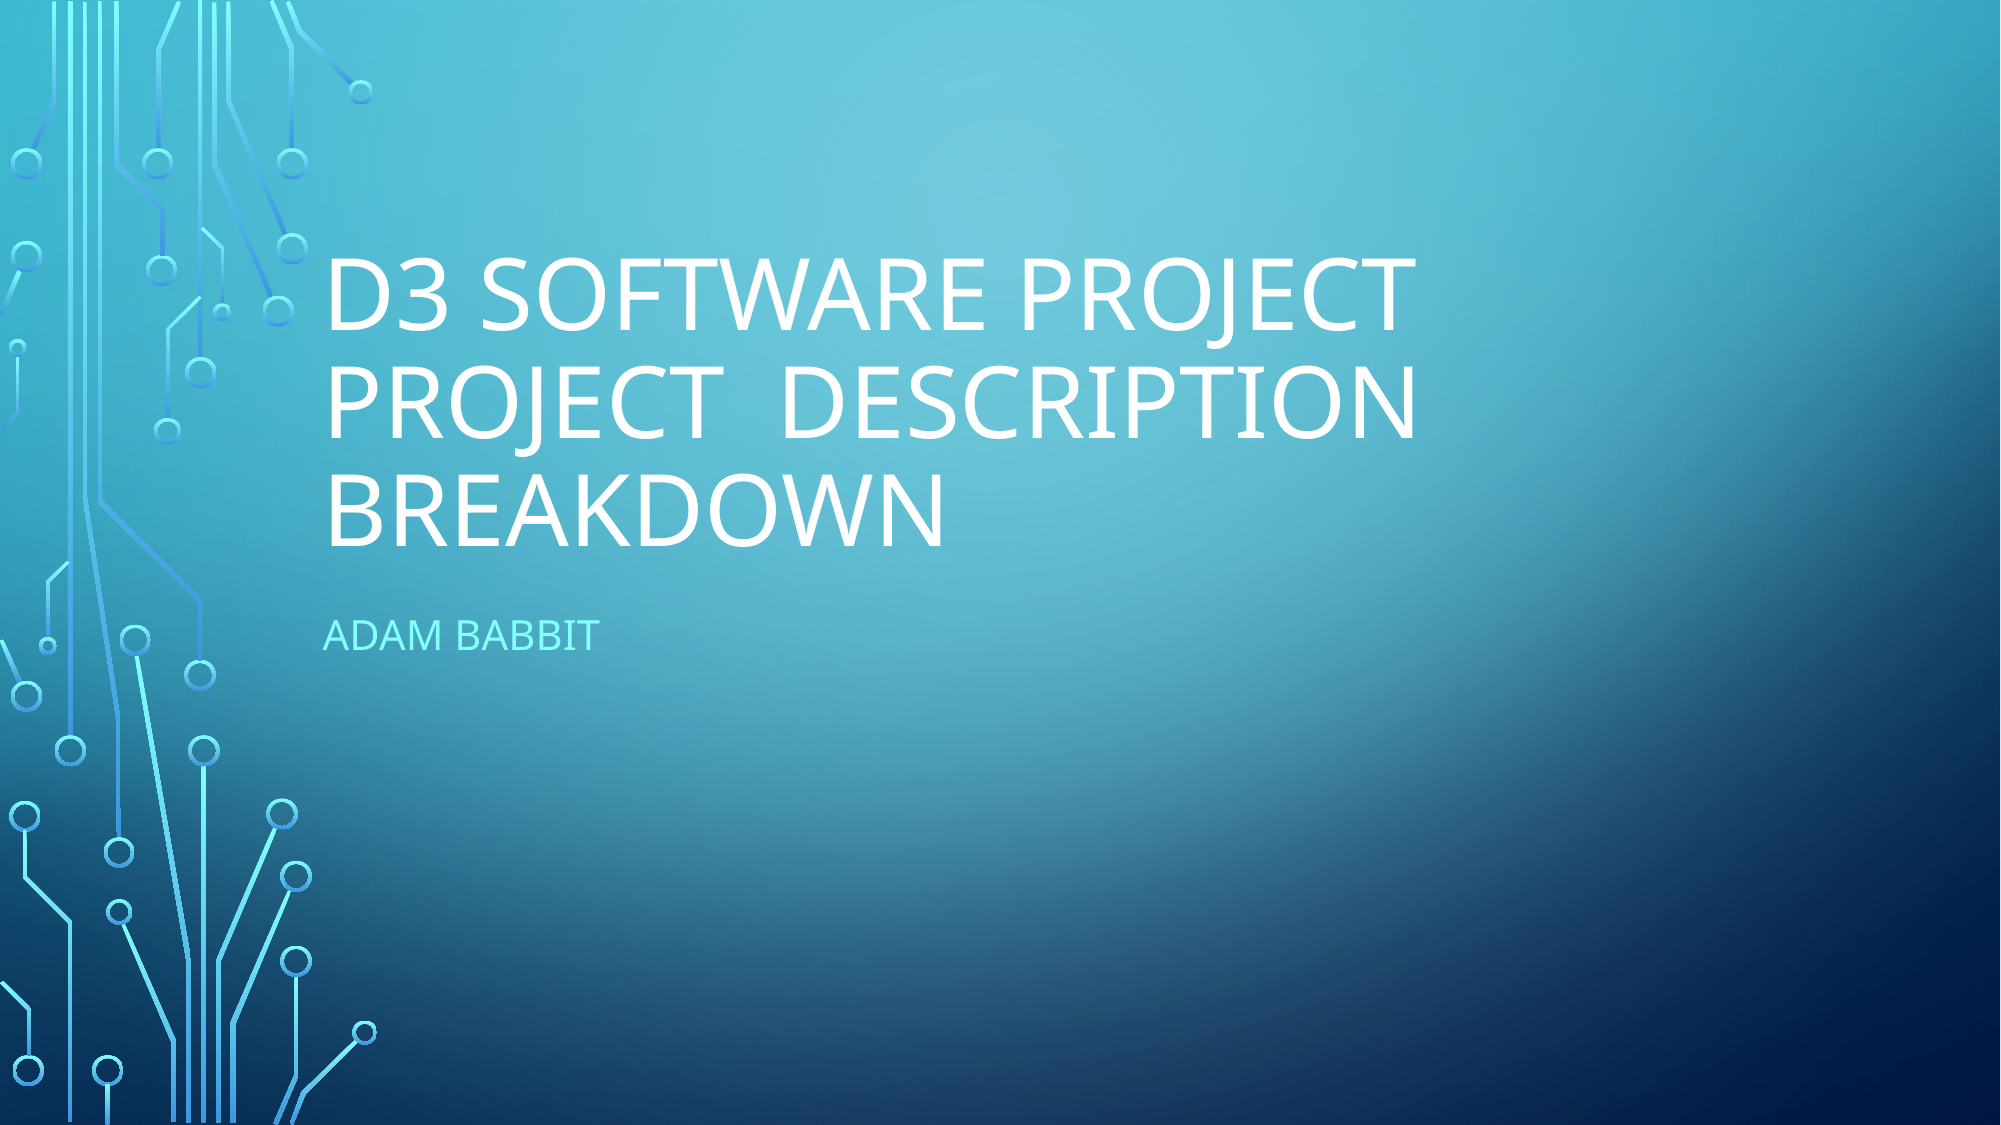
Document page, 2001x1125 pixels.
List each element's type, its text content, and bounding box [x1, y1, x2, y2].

subtitle Adam babbit [307, 590, 1750, 863]
title D3 Software project project description breakdown [307, 184, 1750, 576]
